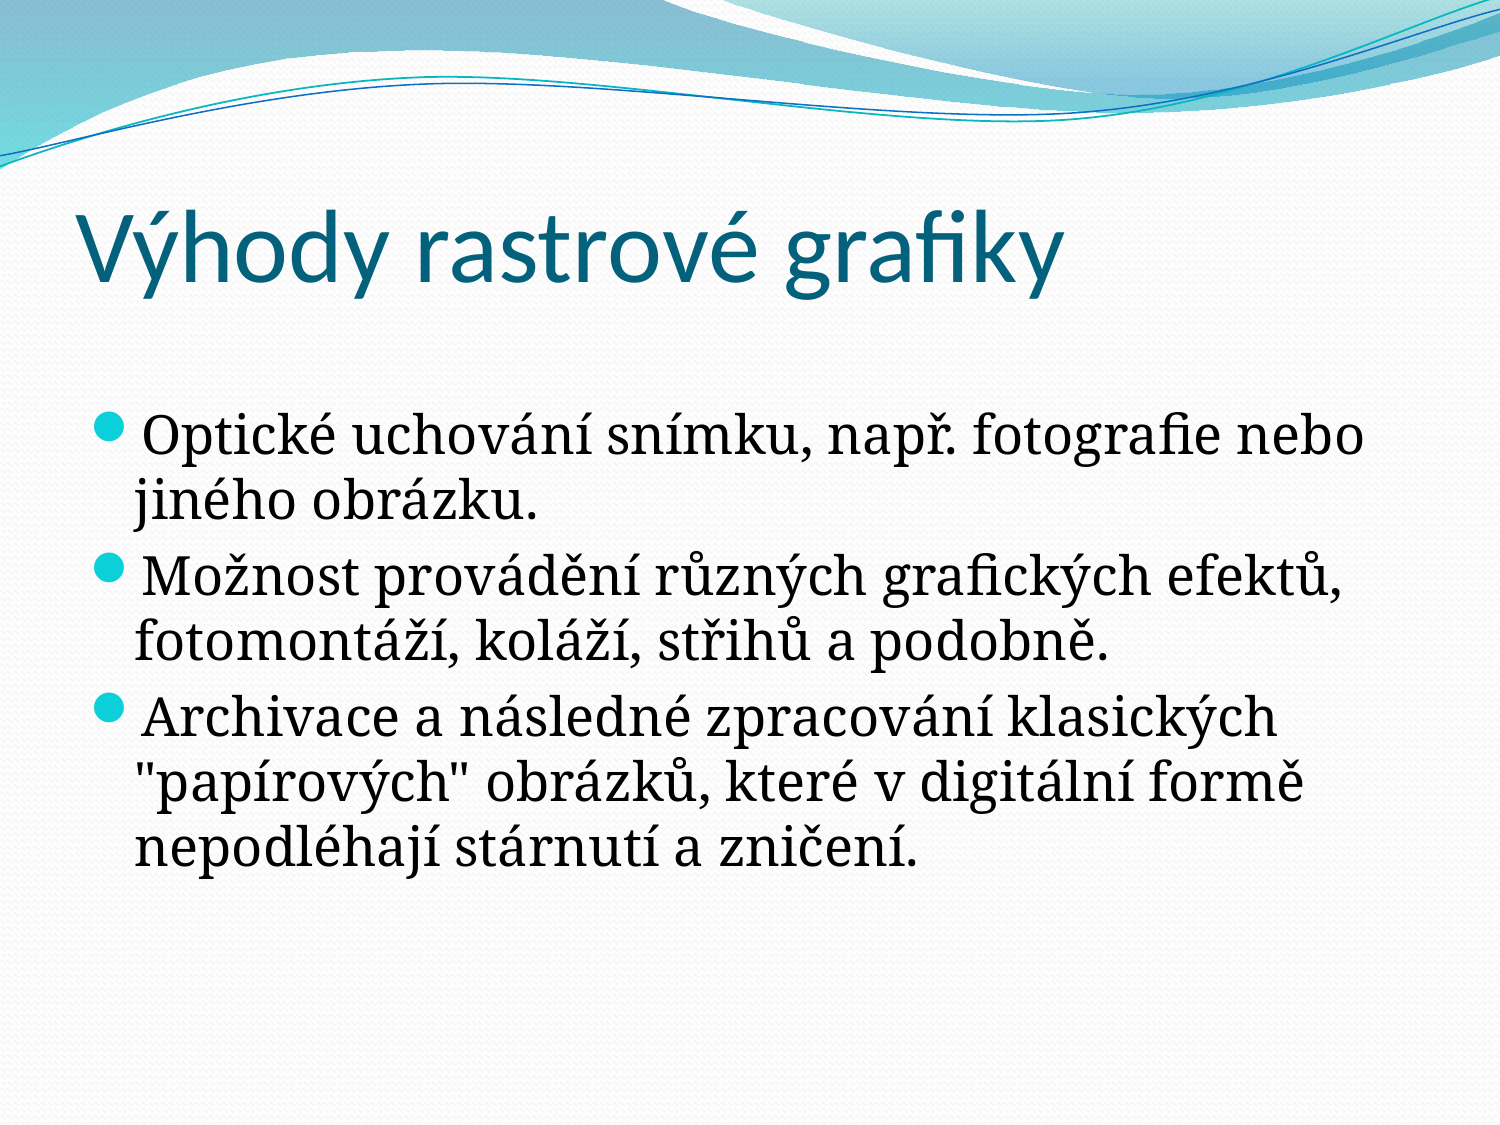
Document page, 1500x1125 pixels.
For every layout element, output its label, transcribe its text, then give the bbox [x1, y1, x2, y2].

list Optické uchování snímku, např. fotografie nebo jiného obrázku. Možnost provádění různých grafických efektů, fotomontáží, koláží, střihů a podobně. Archivace a následné zpracování klasických "papírových" obrázků, které v digitální formě nepodléhají stárnutí a zničení. [75, 317, 1425, 1038]
title Výhody rastrové grafiky [75, 115, 1425, 303]
